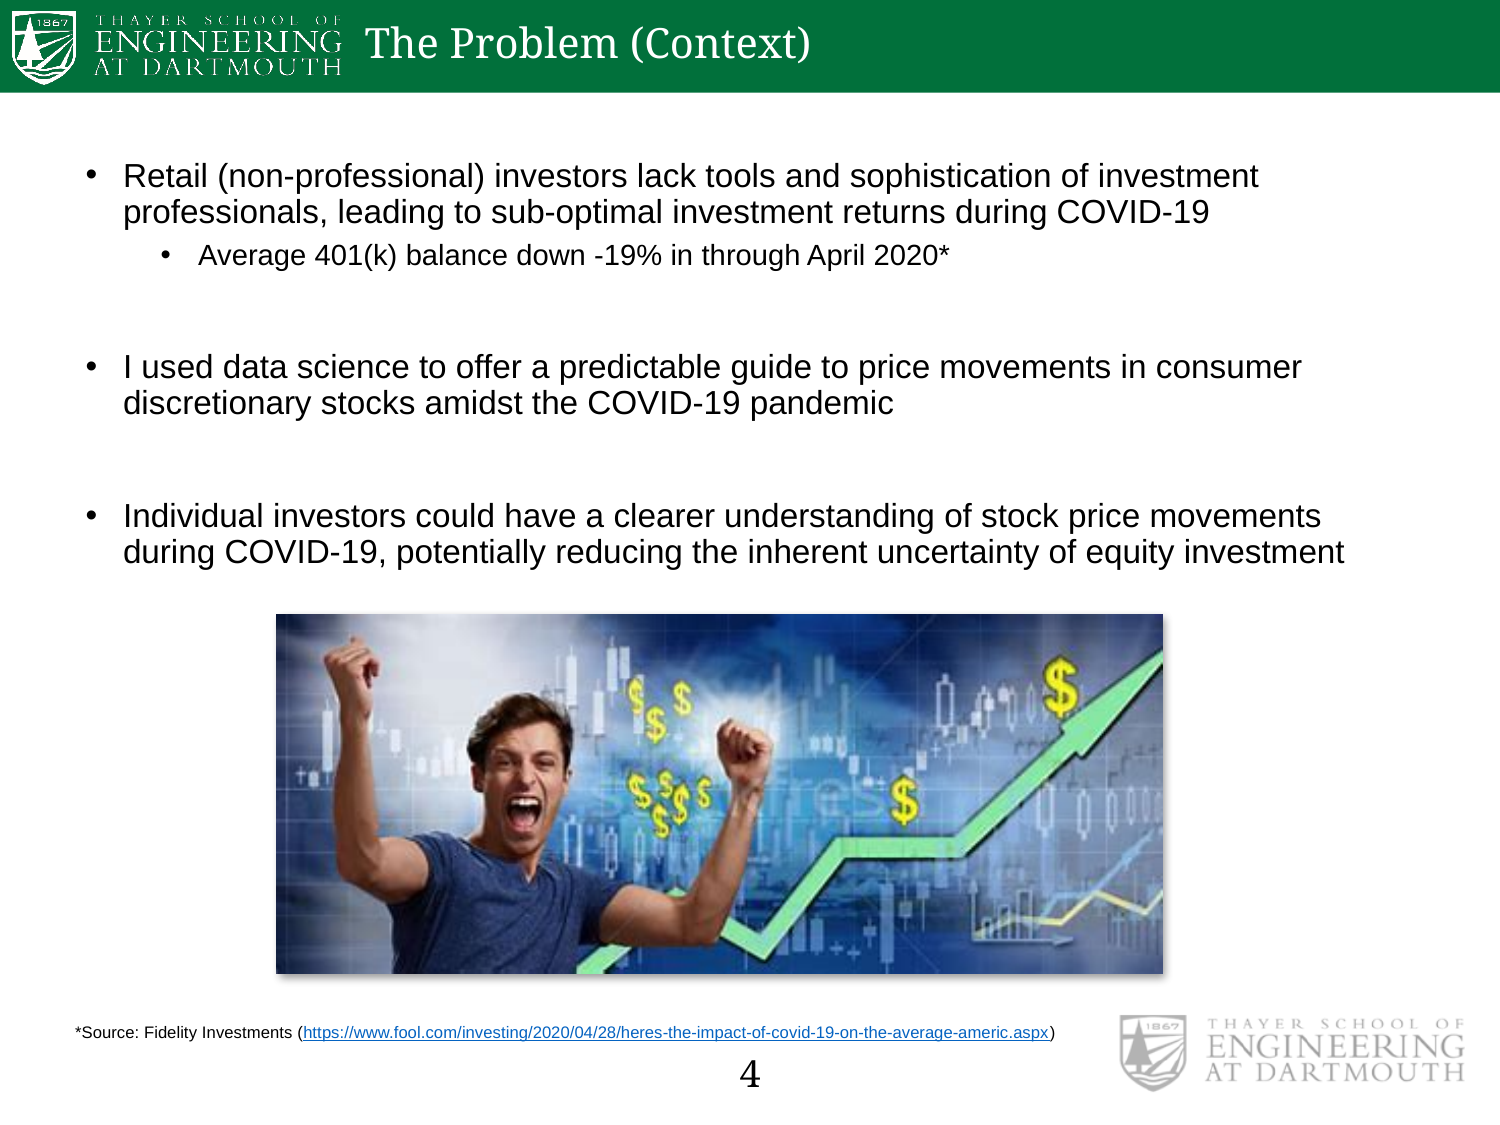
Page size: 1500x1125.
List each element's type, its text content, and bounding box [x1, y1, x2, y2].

picture [1111, 992, 1467, 1093]
title The Problem (Context) [349, 1, 1500, 90]
slide_number 4 [581, 1050, 919, 1103]
picture [276, 614, 1163, 974]
text_box Retail (non-professional) investors lack tools and sophistication of investment professionals, leading to sub-optimal investment returns during COVID-19 Average 401(k) balance down -19% in through April 2020* I used data science to offer a predictable guide to price movements in consumer discretionary stocks amidst the COVID-19 pandemic Individual investors could have a clearer understanding of stock price movements during COVID-19, potentially reducing the inherent uncertainty of equity investment [70, 151, 1430, 865]
picture [12, 11, 342, 85]
text_box *Source: Fidelity Investments (https://www.fool.com/investing/2020/04/28/heres-the-impact-of-covid-19-on-the-average-americ.aspx) [60, 1014, 1105, 1050]
